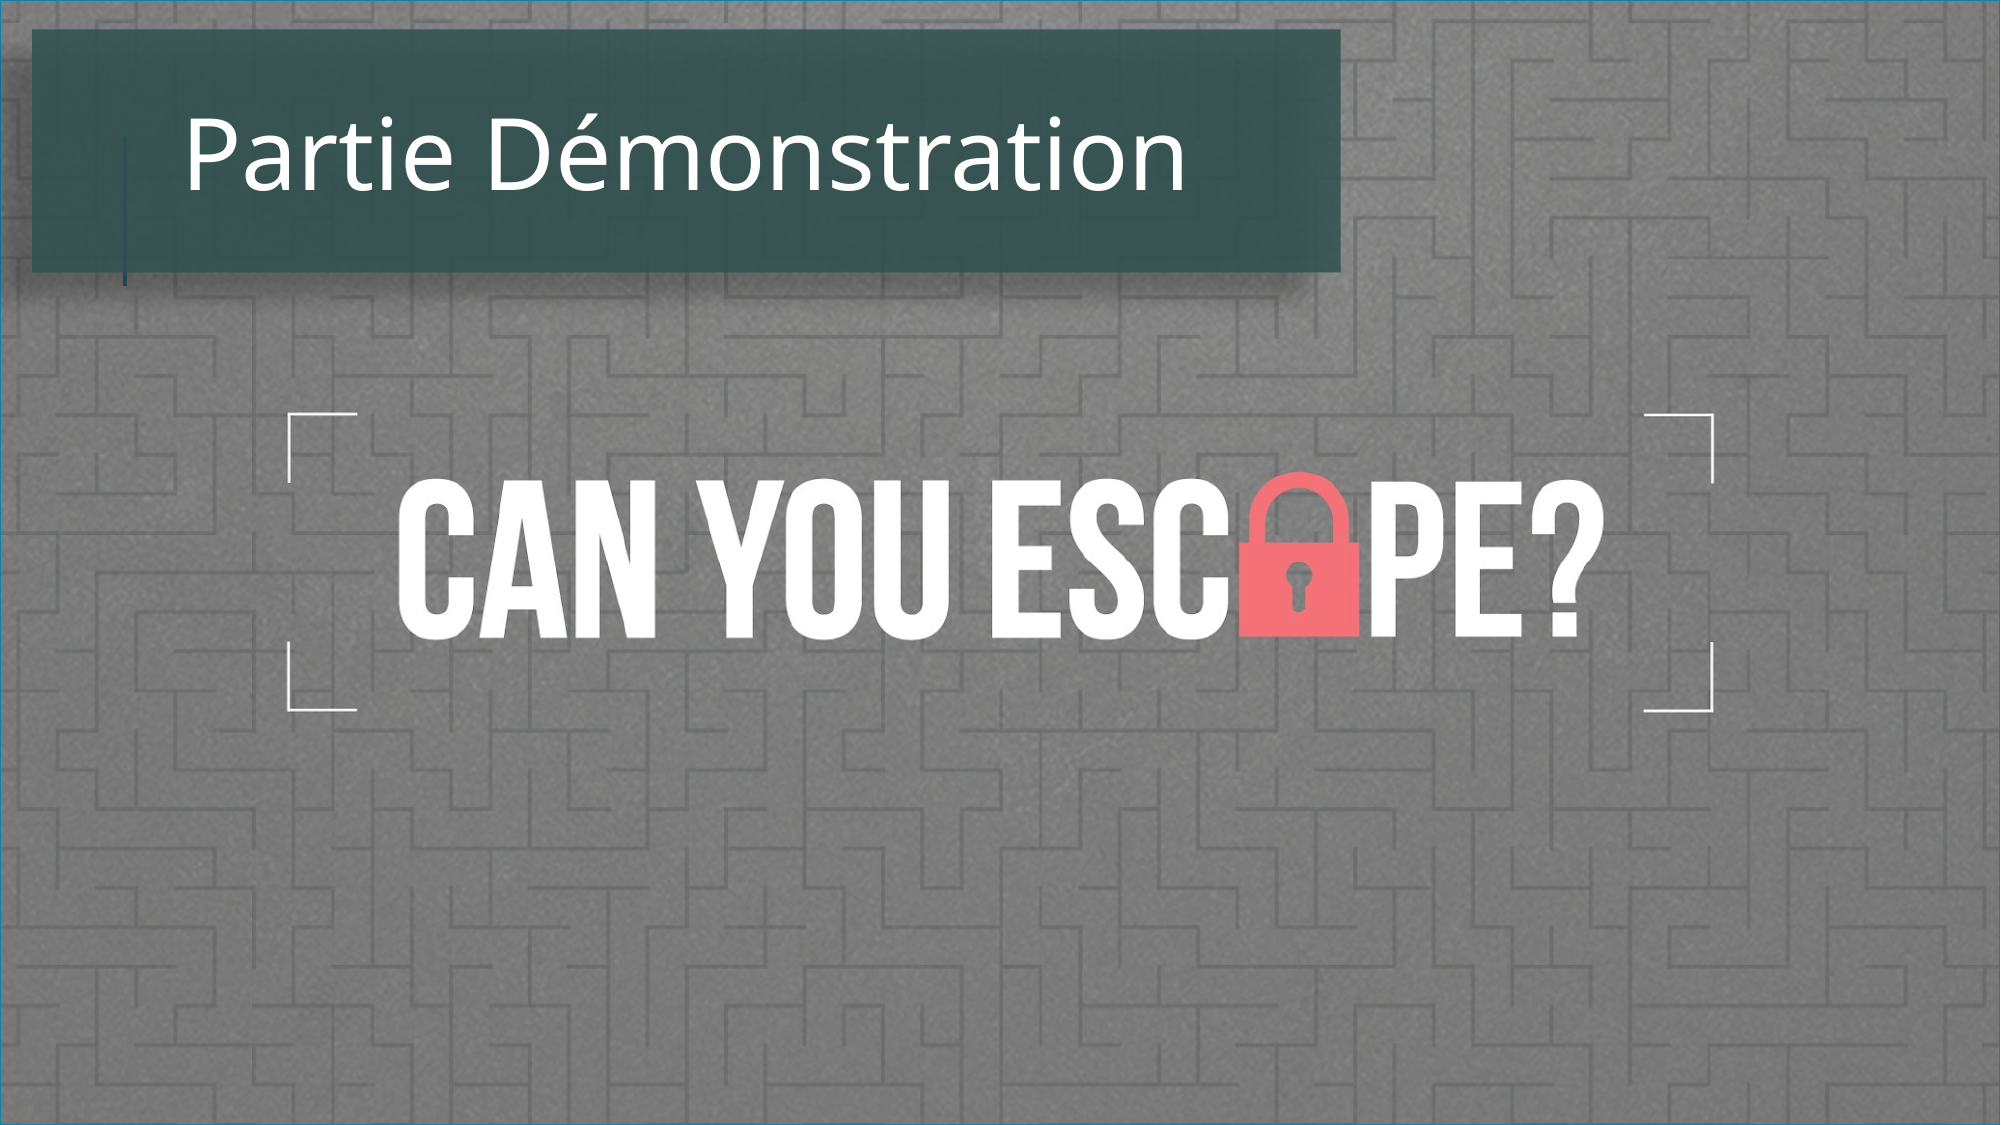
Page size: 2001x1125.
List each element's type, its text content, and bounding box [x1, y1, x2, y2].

text_box [0, 0, 2000, 1125]
text_box Partie Démonstration [31, 28, 1342, 274]
